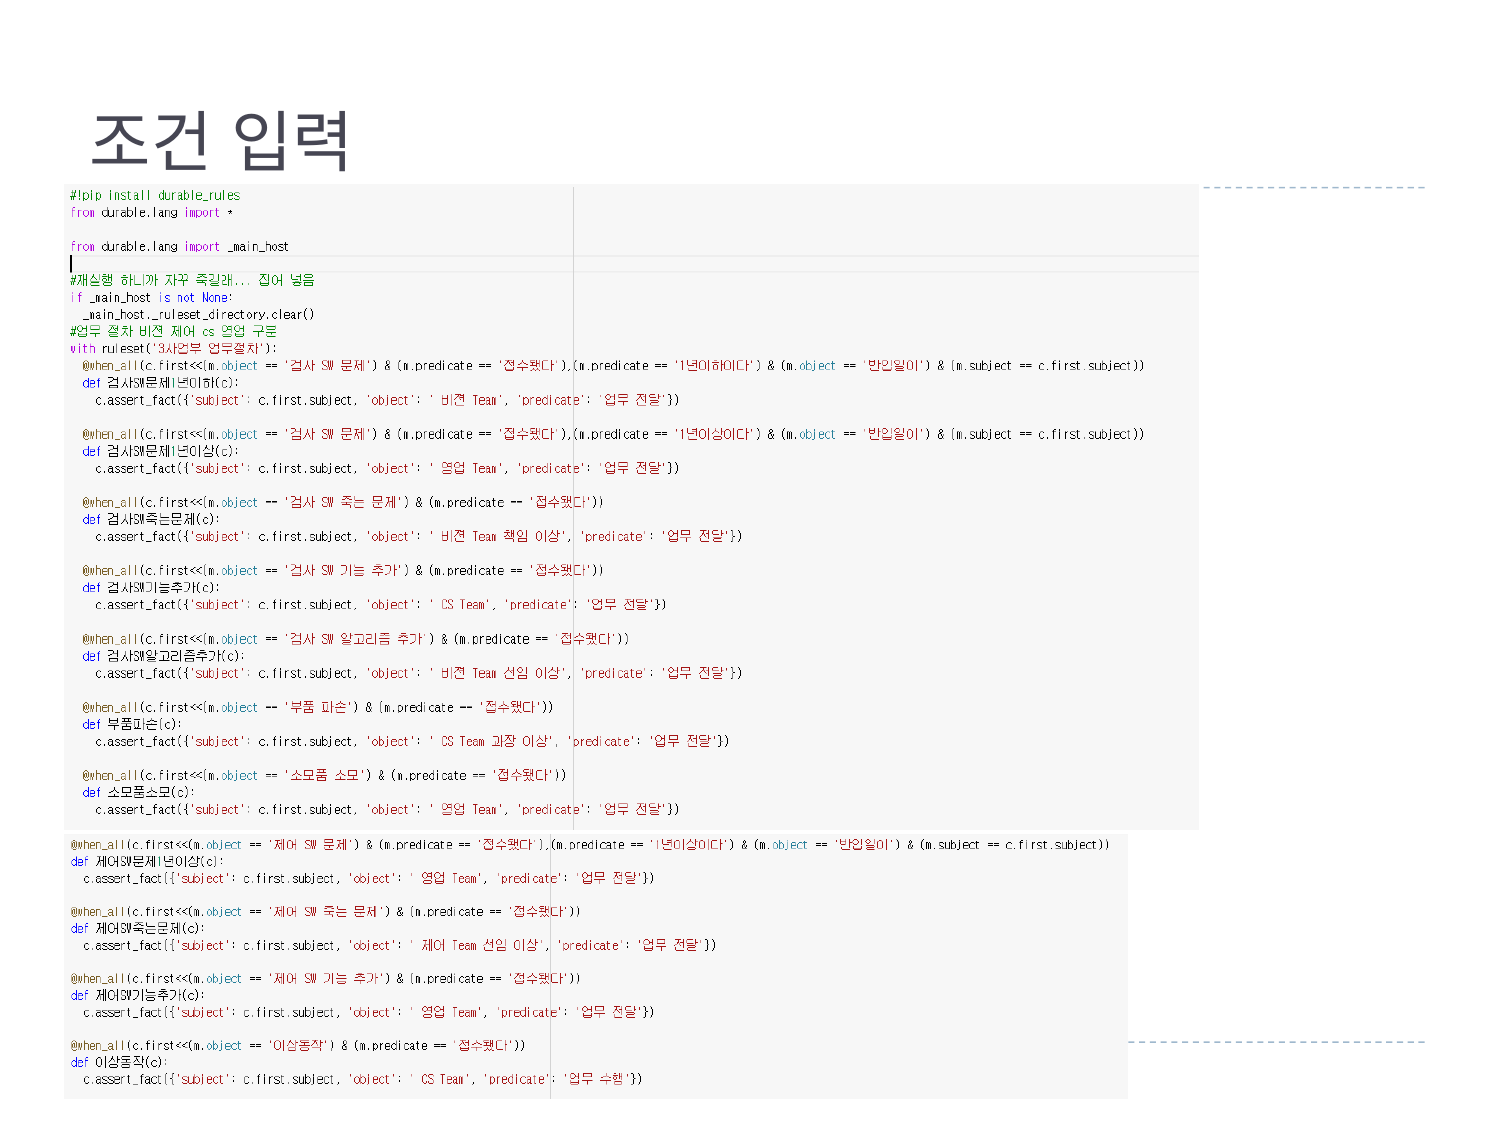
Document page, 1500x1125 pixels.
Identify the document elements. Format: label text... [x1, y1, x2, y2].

picture [64, 833, 1129, 1099]
title 조건 입력 [75, 24, 1425, 188]
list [64, 184, 1200, 830]
